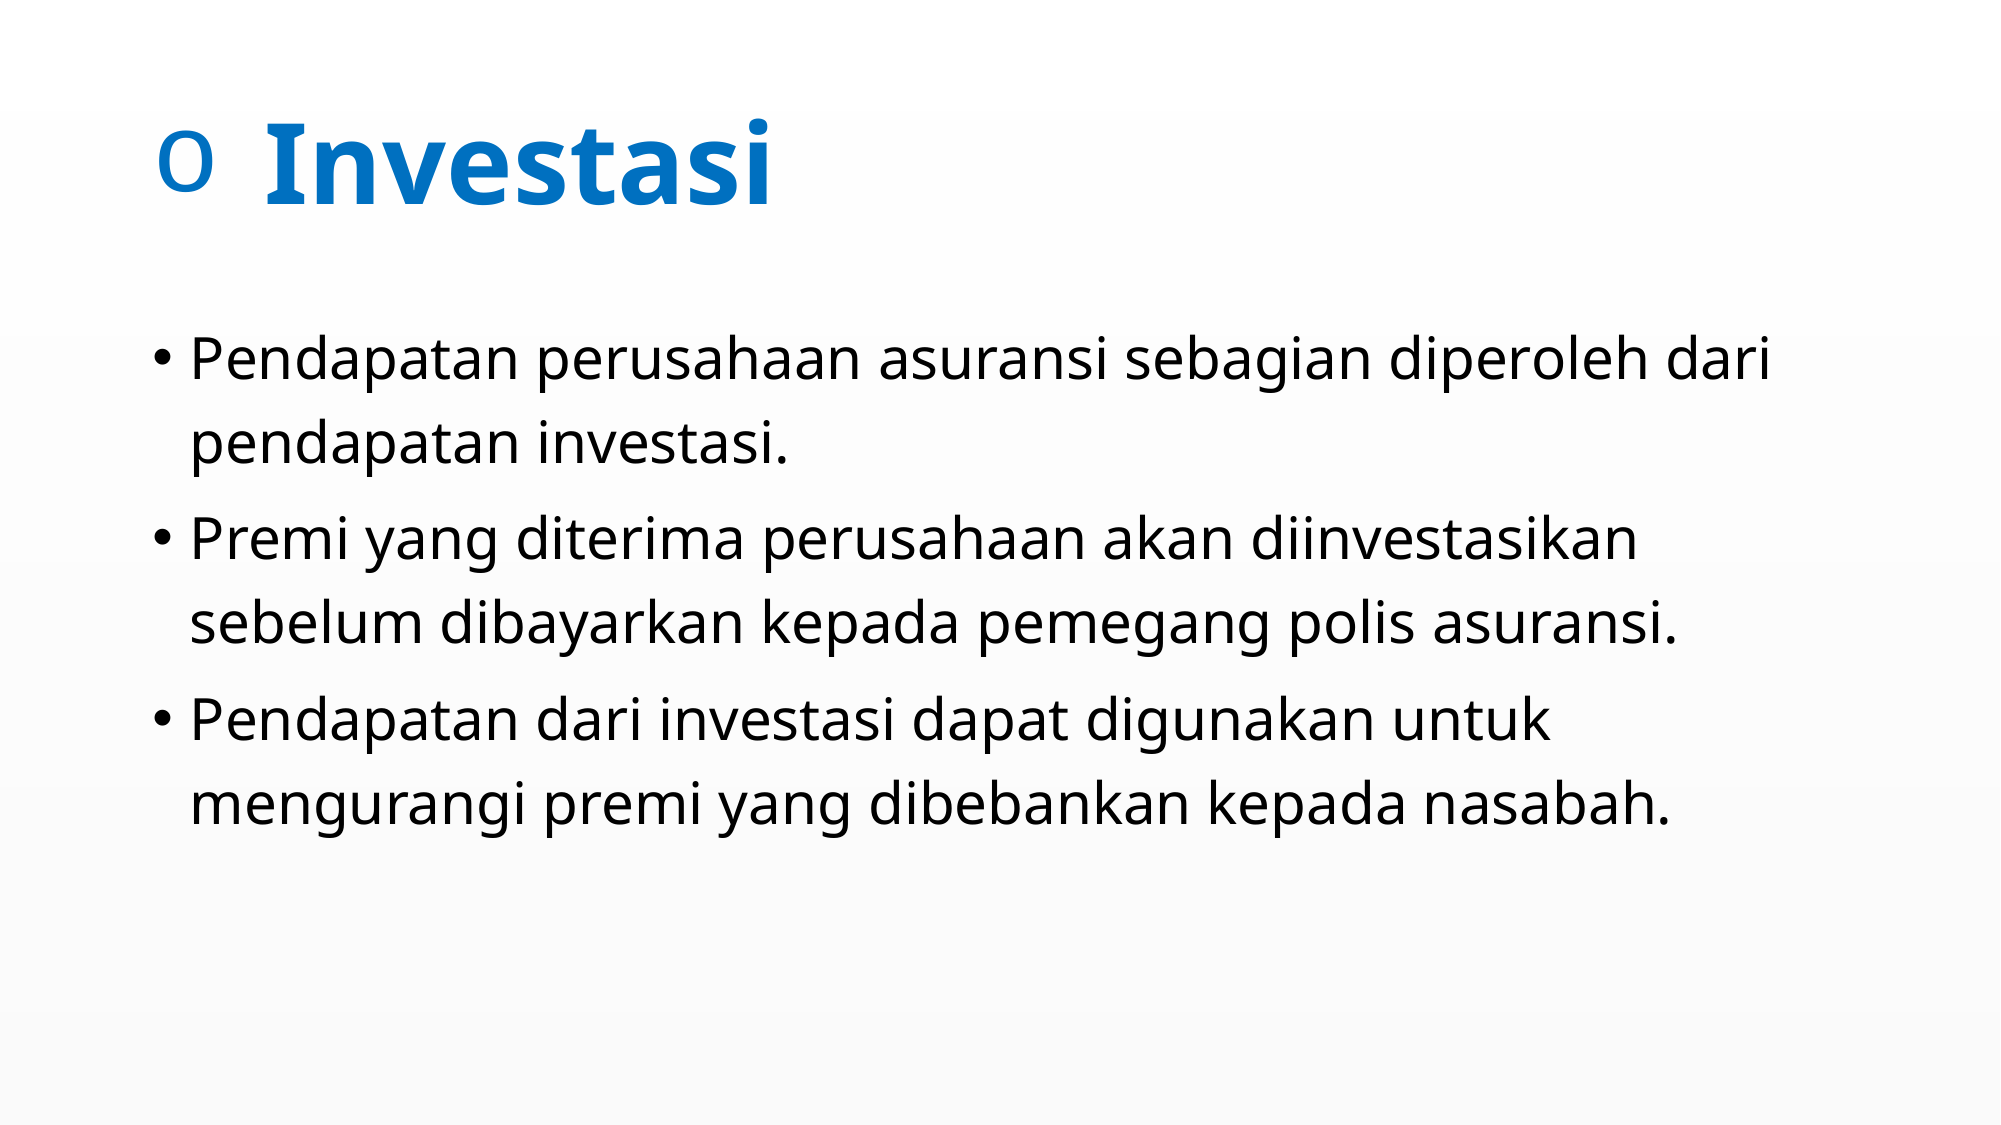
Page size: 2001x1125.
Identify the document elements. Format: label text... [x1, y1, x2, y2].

title Investasi [137, 59, 1863, 278]
list Pendapatan perusahaan asuransi sebagian diperoleh dari pendapatan investasi. Premi yang diterima perusahaan akan diinvestasikan sebelum dibayarkan kepada pemegang polis asuransi. Pendapatan dari investasi dapat digunakan untuk mengurangi premi yang dibebankan kepada nasabah. [137, 299, 1863, 1014]
